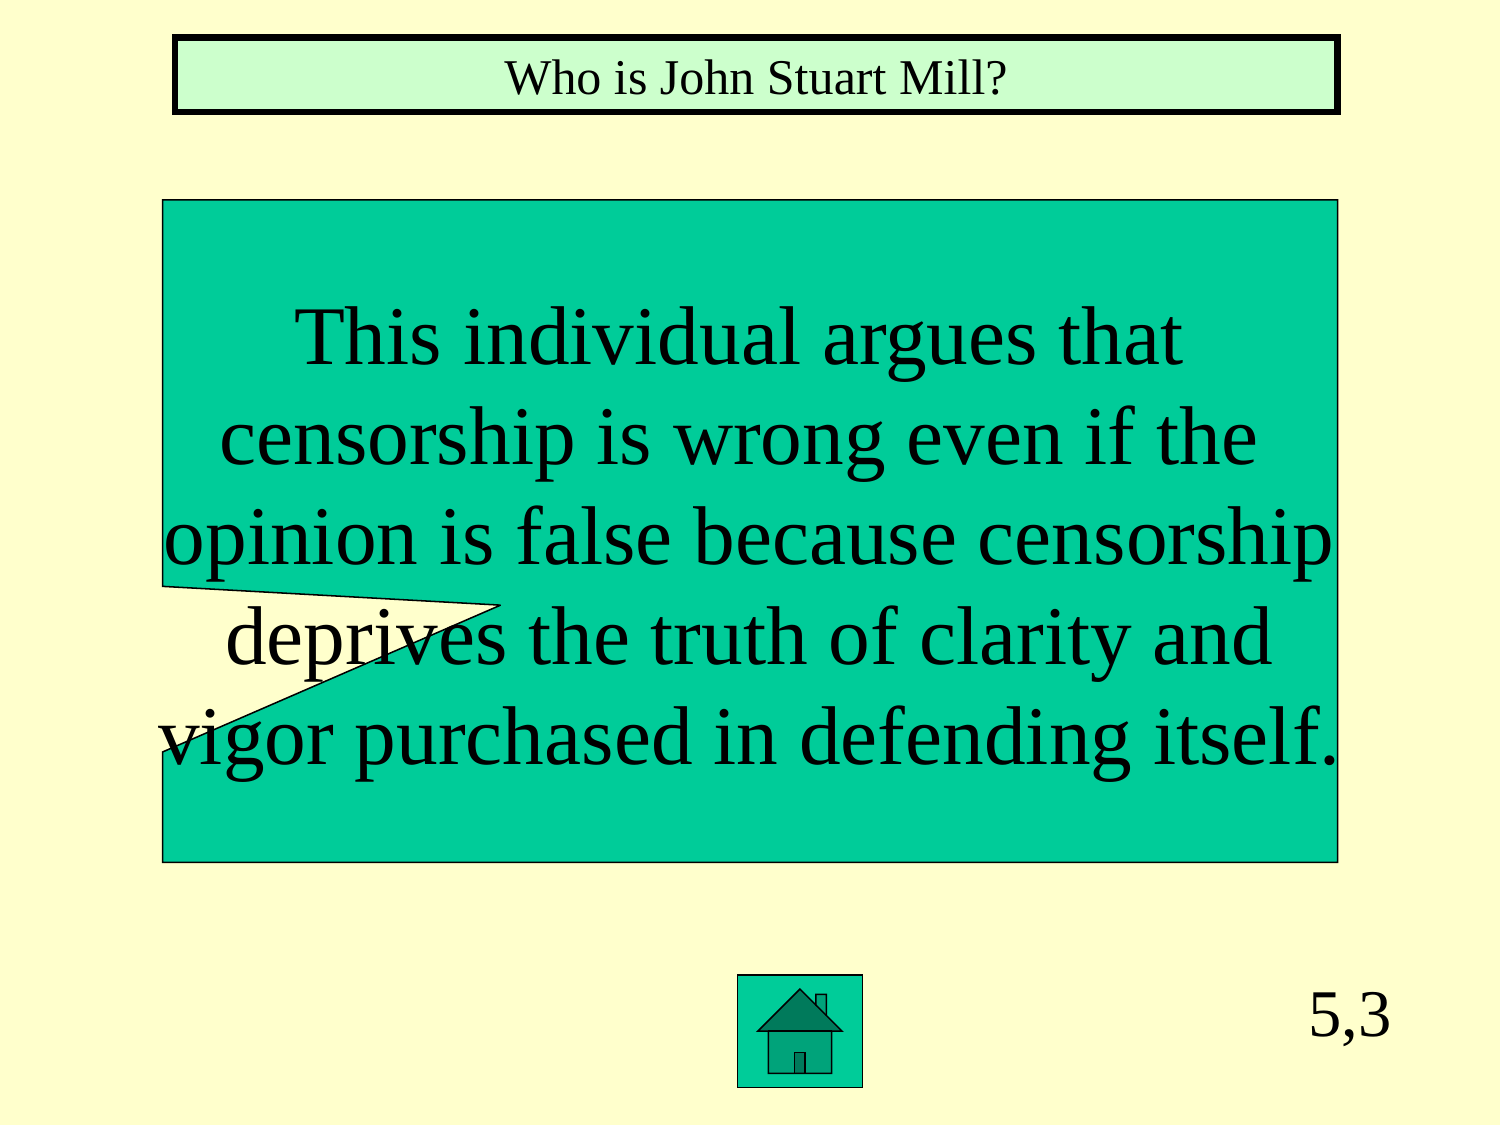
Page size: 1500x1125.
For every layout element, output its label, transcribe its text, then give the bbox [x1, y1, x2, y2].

text_box [737, 975, 863, 1088]
subtitle 5,3 [1199, 962, 1500, 1125]
text_box This individual argues that censorship is wrong even if the opinion is false because censorship deprives the truth of clarity and vigor purchased in defending itself. [162, 199, 1338, 863]
text_box Who is John Stuart Mill? [174, 37, 1338, 113]
